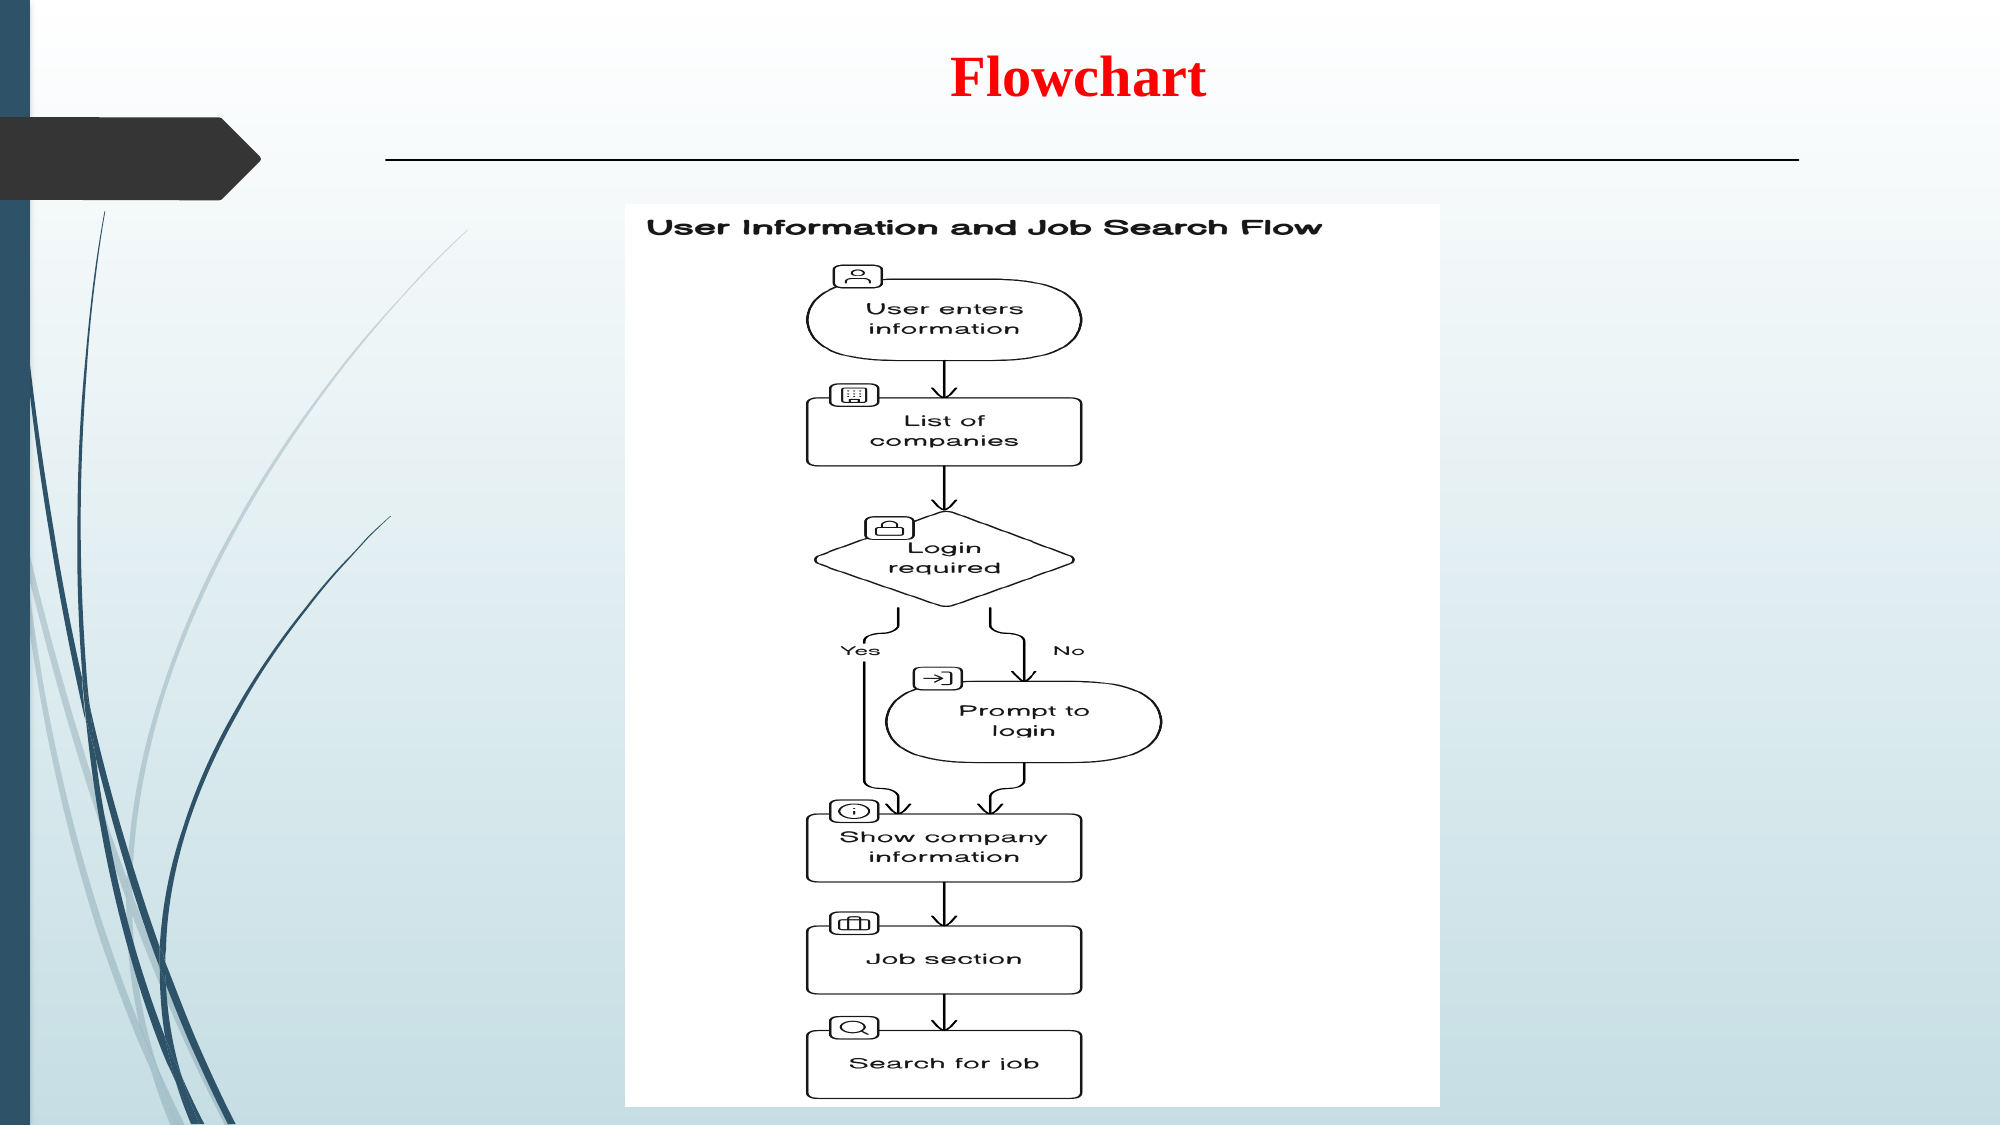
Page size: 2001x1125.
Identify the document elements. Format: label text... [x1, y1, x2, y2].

picture [624, 204, 1441, 1107]
title Flowchart [355, 30, 1817, 116]
